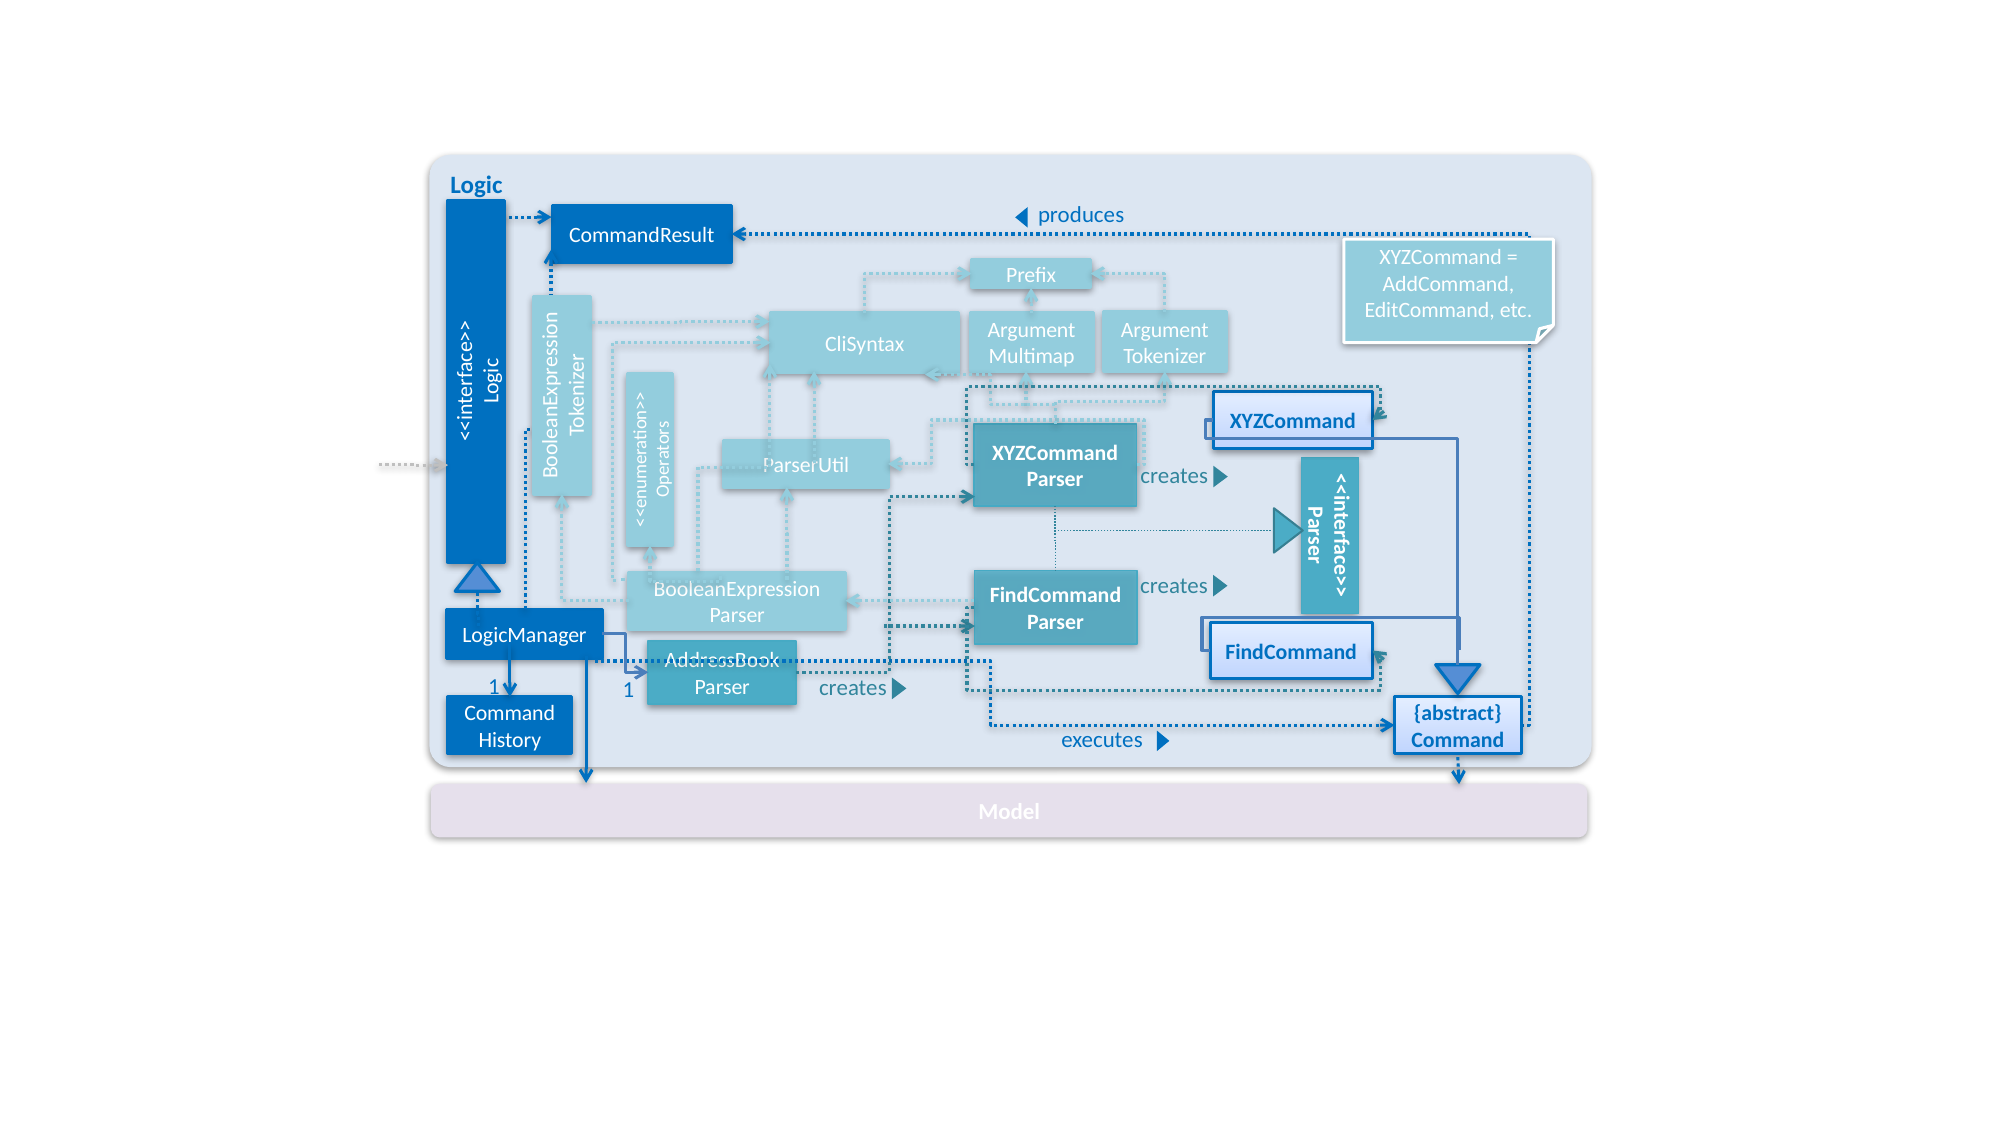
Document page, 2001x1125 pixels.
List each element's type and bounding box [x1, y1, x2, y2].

text_box [1083, 342, 1137, 453]
text_box [378, 154, 1592, 838]
text_box [573, 384, 813, 540]
text_box [1292, 499, 1538, 586]
text_box [561, 493, 630, 601]
text_box [1136, 607, 1211, 651]
text_box [924, 374, 1056, 405]
text_box [1136, 419, 1214, 466]
text_box [649, 545, 721, 577]
text_box [630, 431, 838, 504]
text_box [601, 633, 649, 673]
